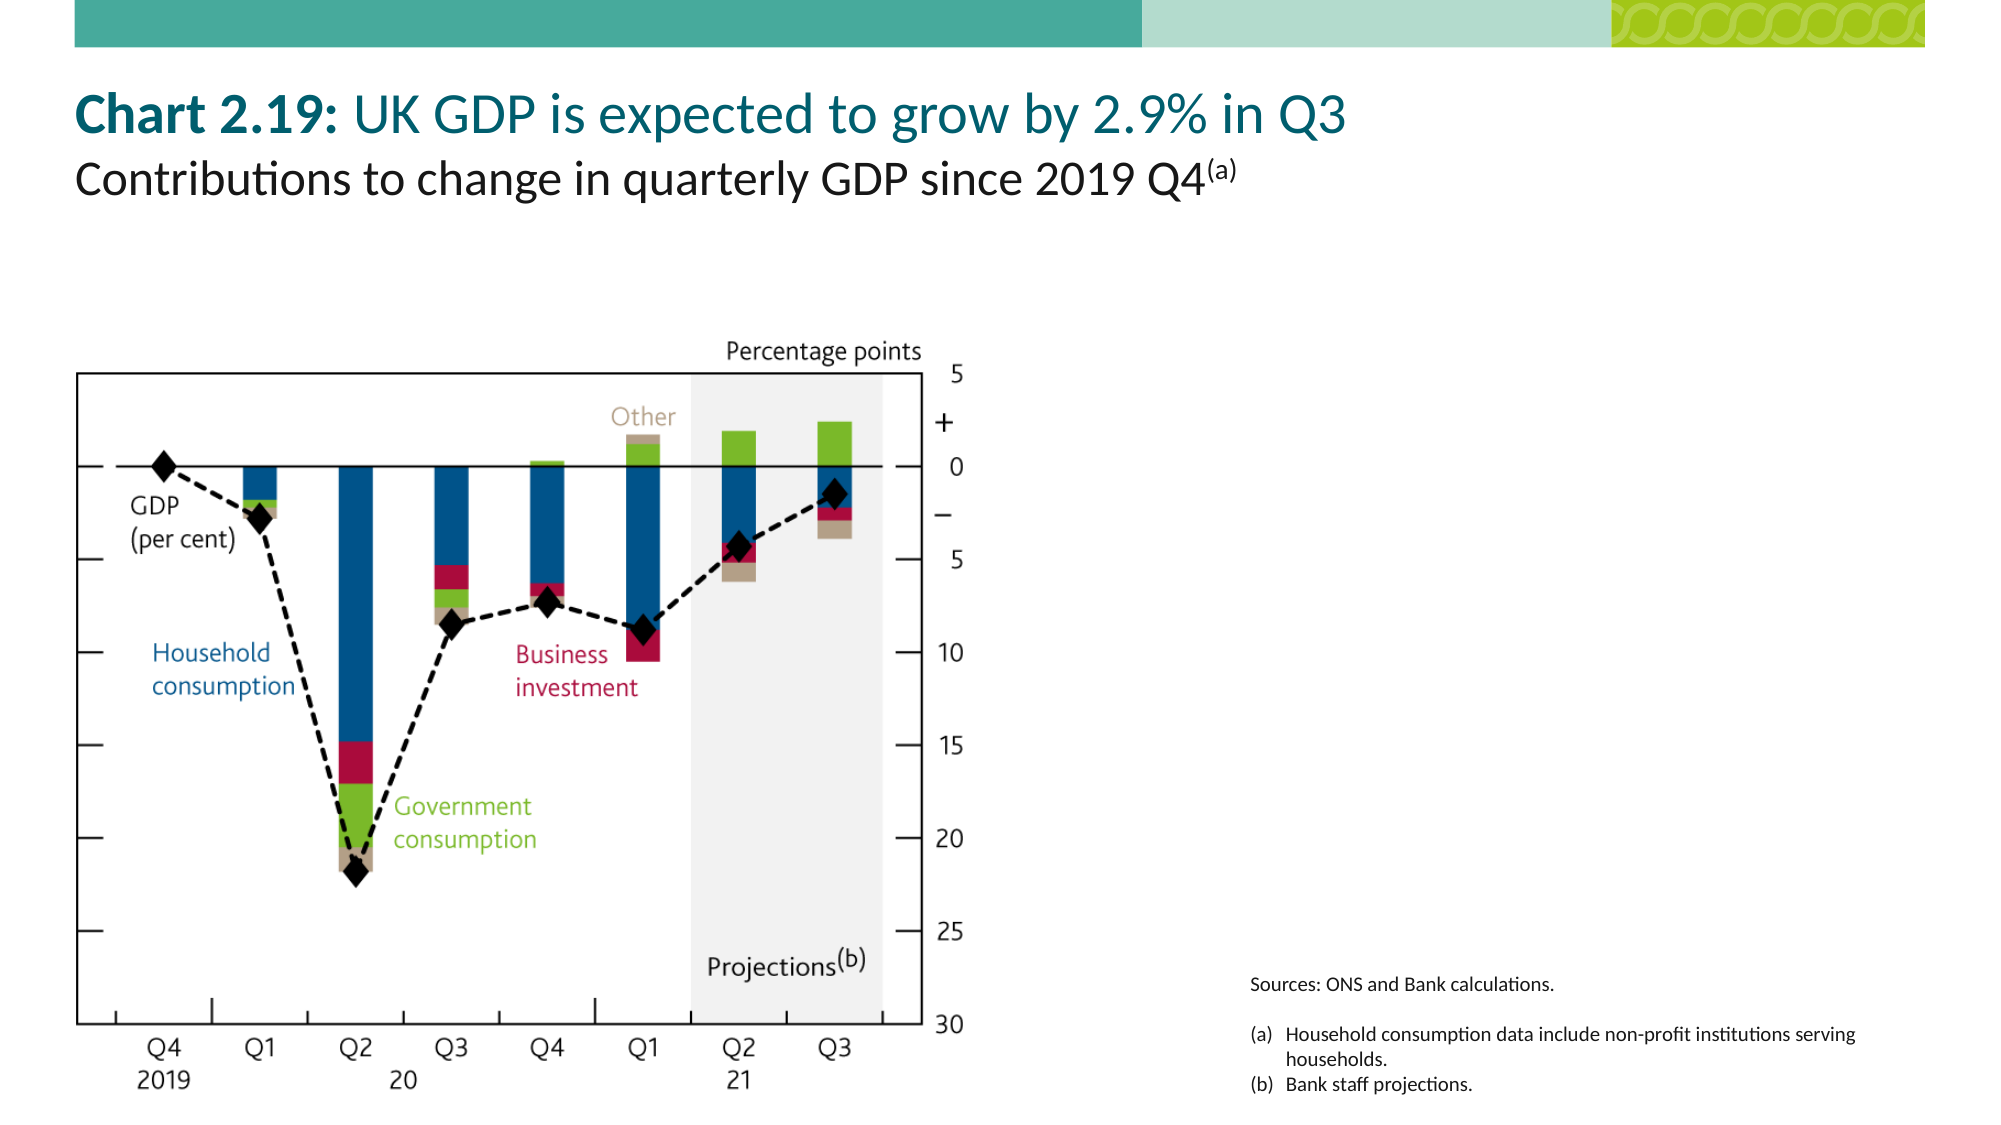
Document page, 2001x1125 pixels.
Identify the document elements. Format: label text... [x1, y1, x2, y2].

picture [74, 336, 965, 1096]
list Sources: ONS and Bank calculations. (a) Household consumption data include non-profit institutions serving households. (b) Bank staff projections. [1250, 287, 1925, 1125]
list Chart 2.19: UK GDP is expected to grow by 2.9% in Q3 Contributions to change in quarterly GDP since 2019 Q4(a) [75, 75, 1925, 225]
